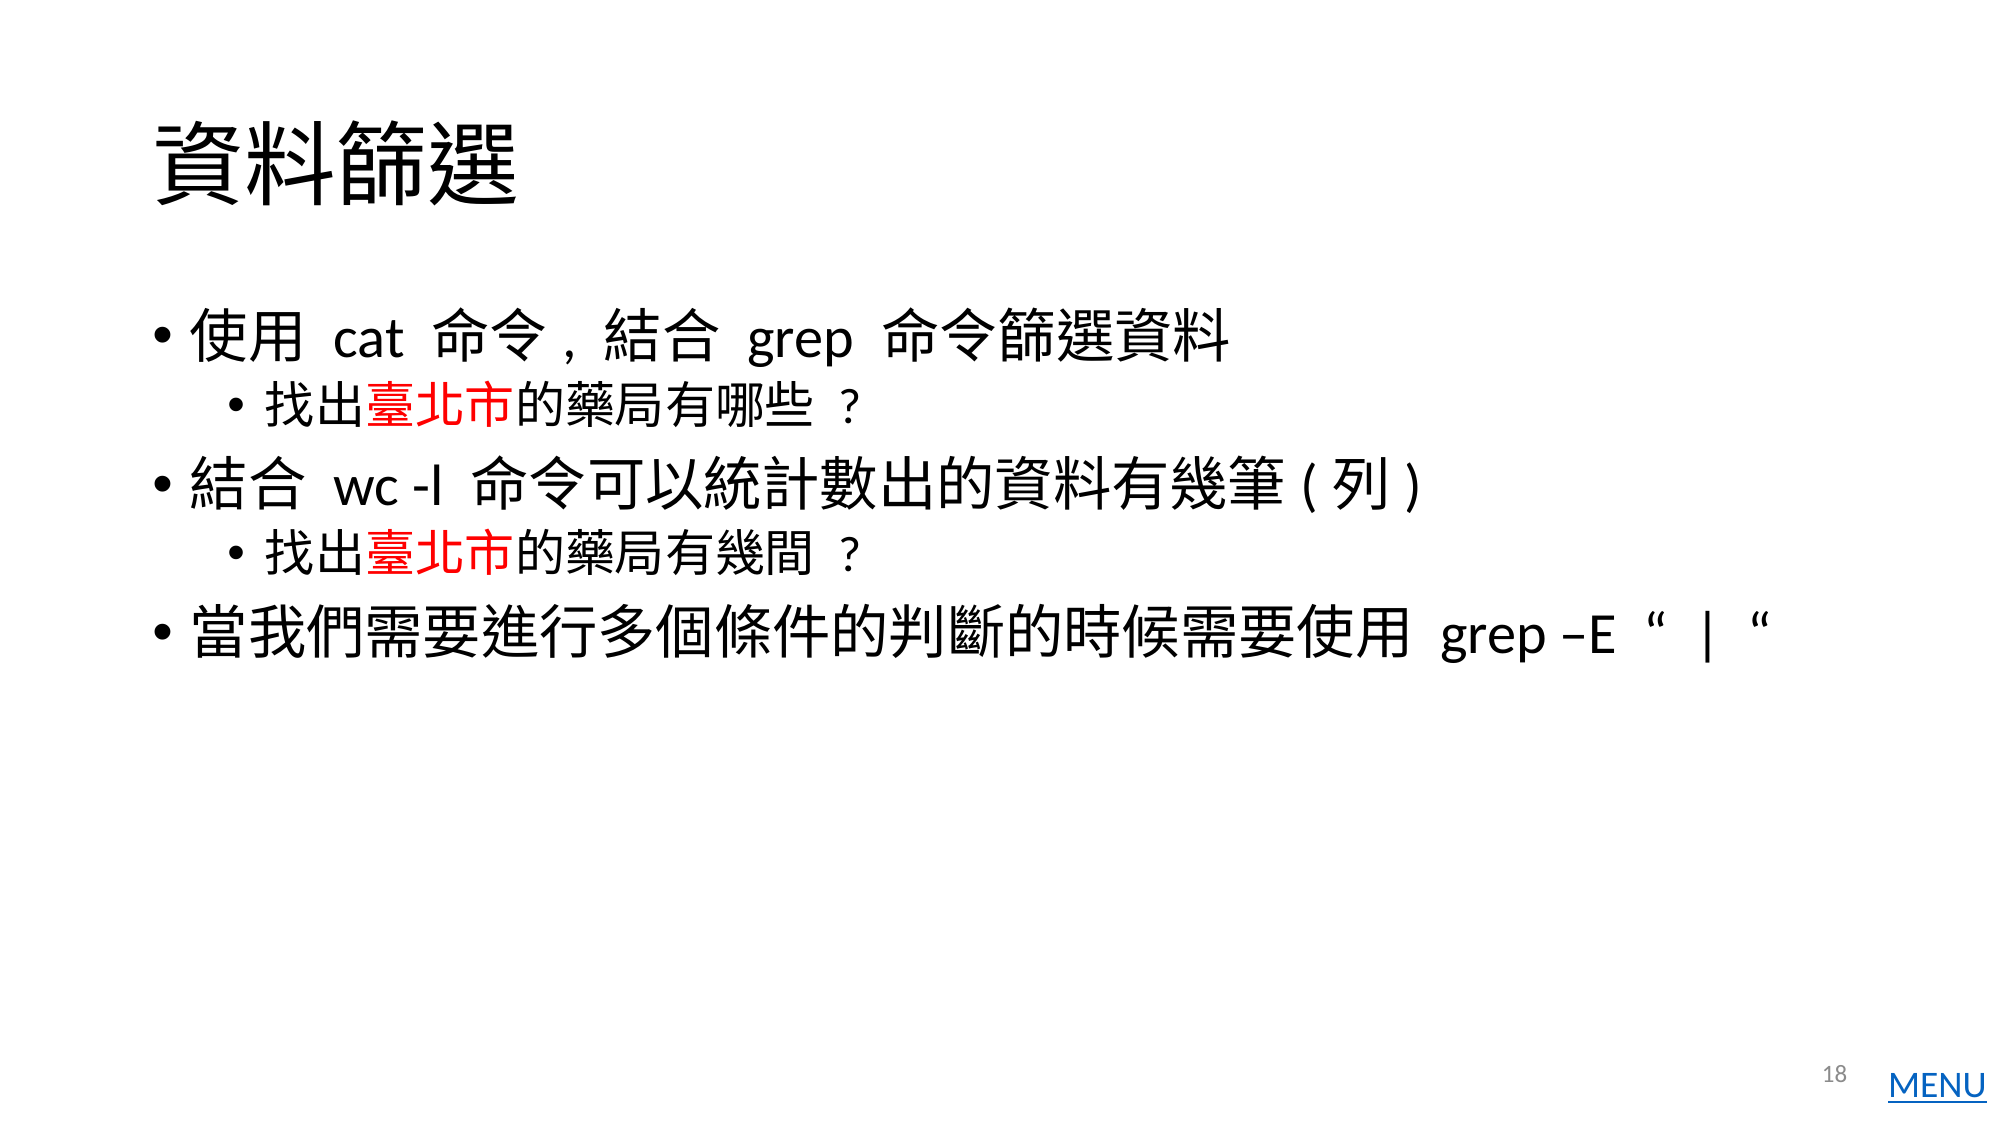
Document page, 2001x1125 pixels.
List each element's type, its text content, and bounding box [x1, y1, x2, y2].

list 使用 cat 命令, 結合 grep 命令篩選資料 找出臺北市的藥局有哪些 ? 結合 wc -l 命令可以統計數出的資料有幾筆(列) 找出臺北市的藥局有幾間 ? 當我們需要進行多個條件的判斷的時候需要使用 grep –E “ | “ [137, 299, 1863, 1014]
slide_number 18 [1412, 1042, 1863, 1103]
title 資料篩選 [137, 59, 1863, 278]
